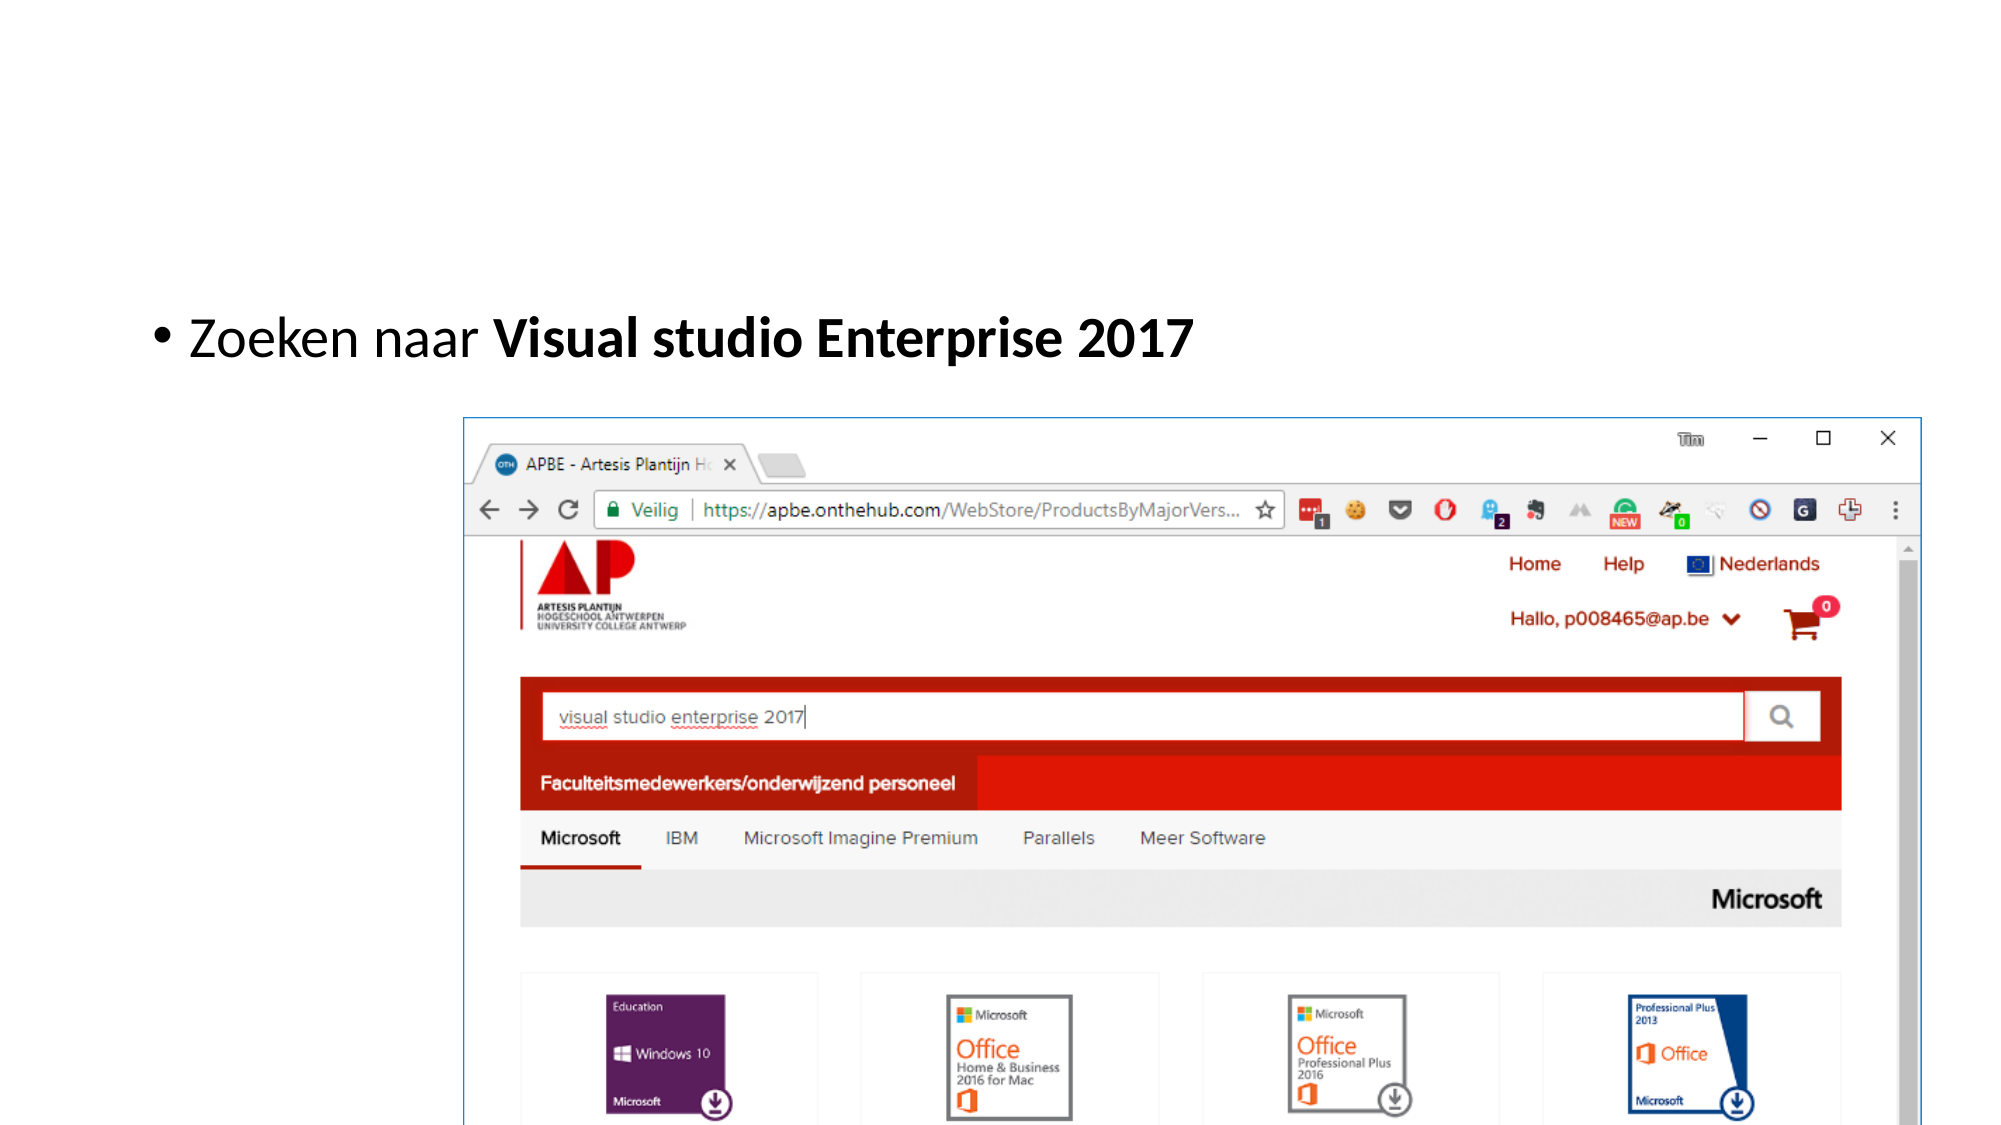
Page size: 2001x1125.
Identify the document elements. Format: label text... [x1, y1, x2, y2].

picture [463, 417, 1922, 1125]
list Zoeken naar Visual studio Enterprise 2017 [137, 299, 1863, 1014]
